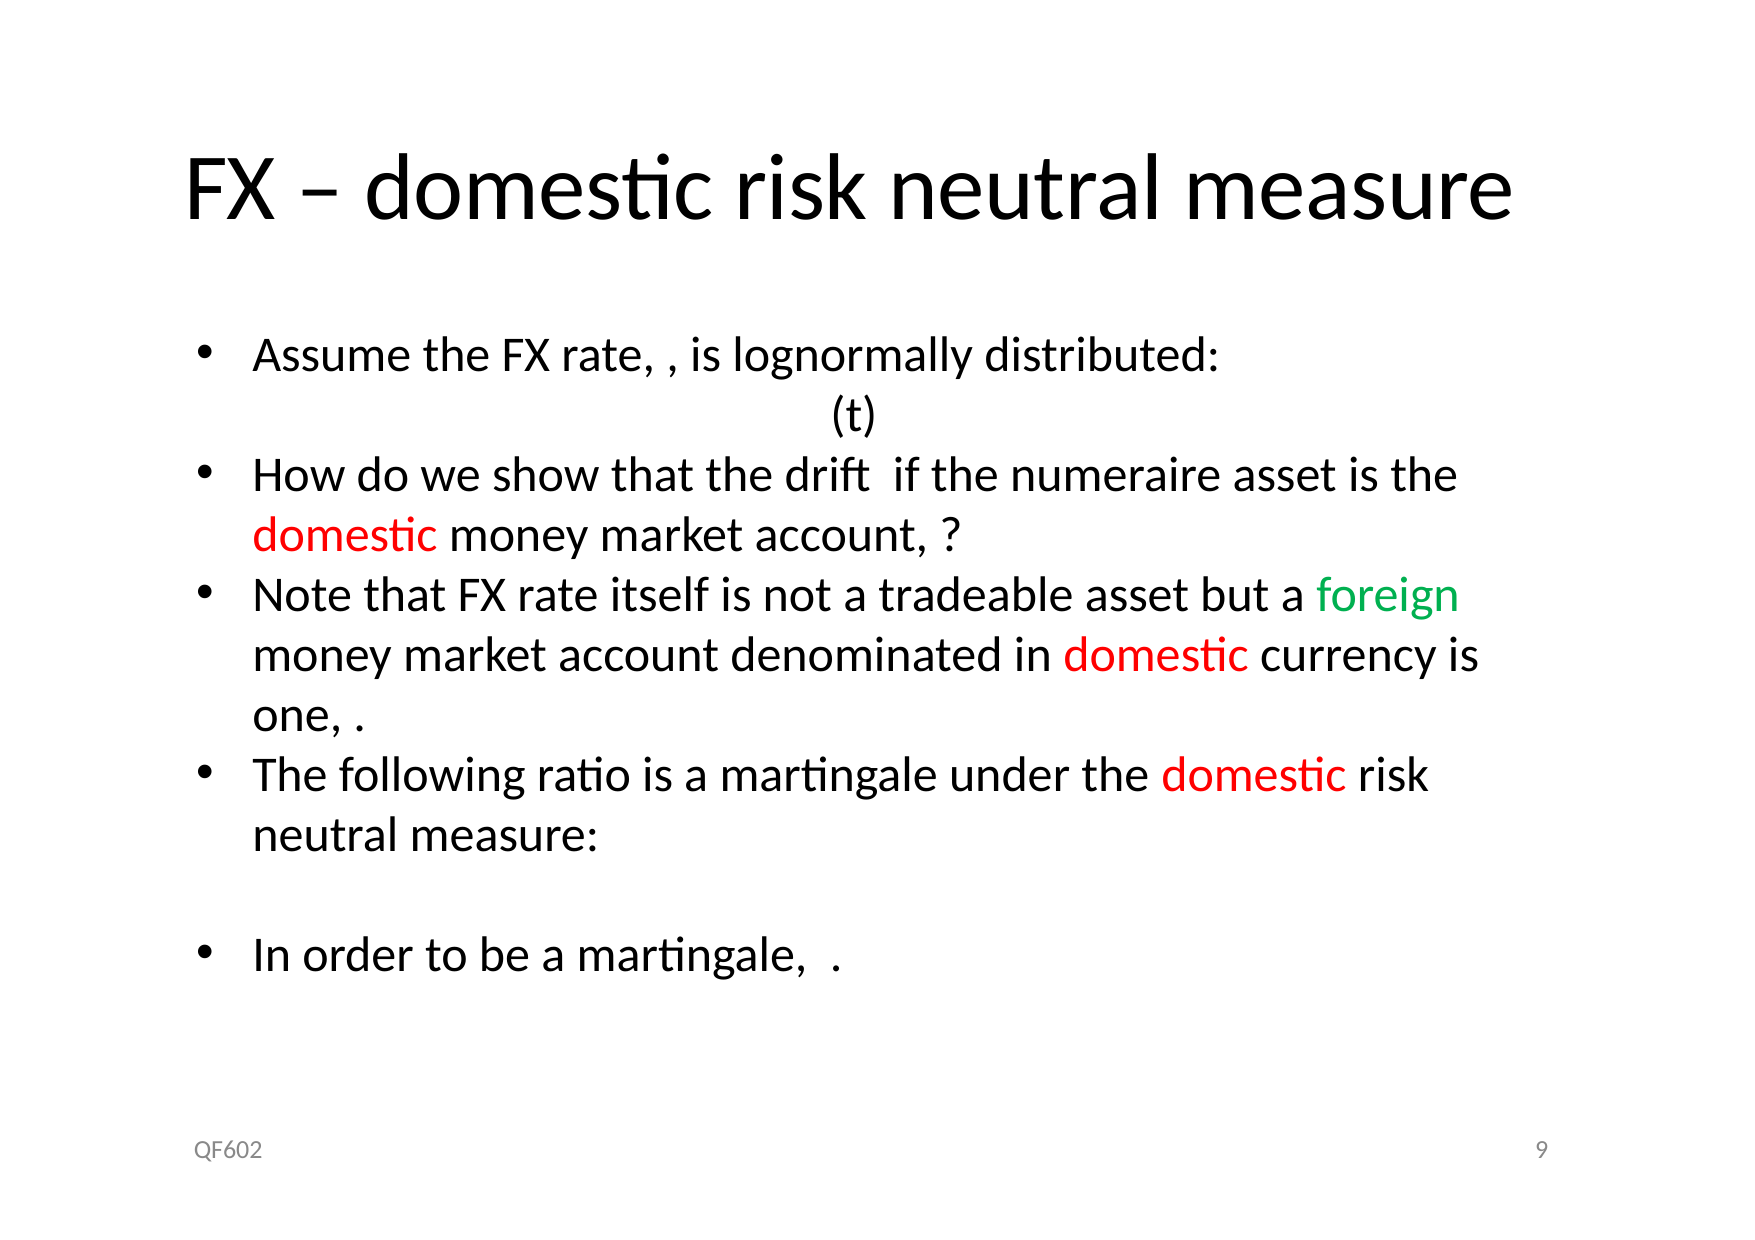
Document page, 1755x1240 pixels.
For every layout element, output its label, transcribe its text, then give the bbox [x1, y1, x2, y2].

slide_number 9 [1530, 1131, 1566, 1240]
title FX – domestic risk neutral measure [139, 122, 1559, 332]
slide_number QF602 [191, 1131, 265, 1240]
